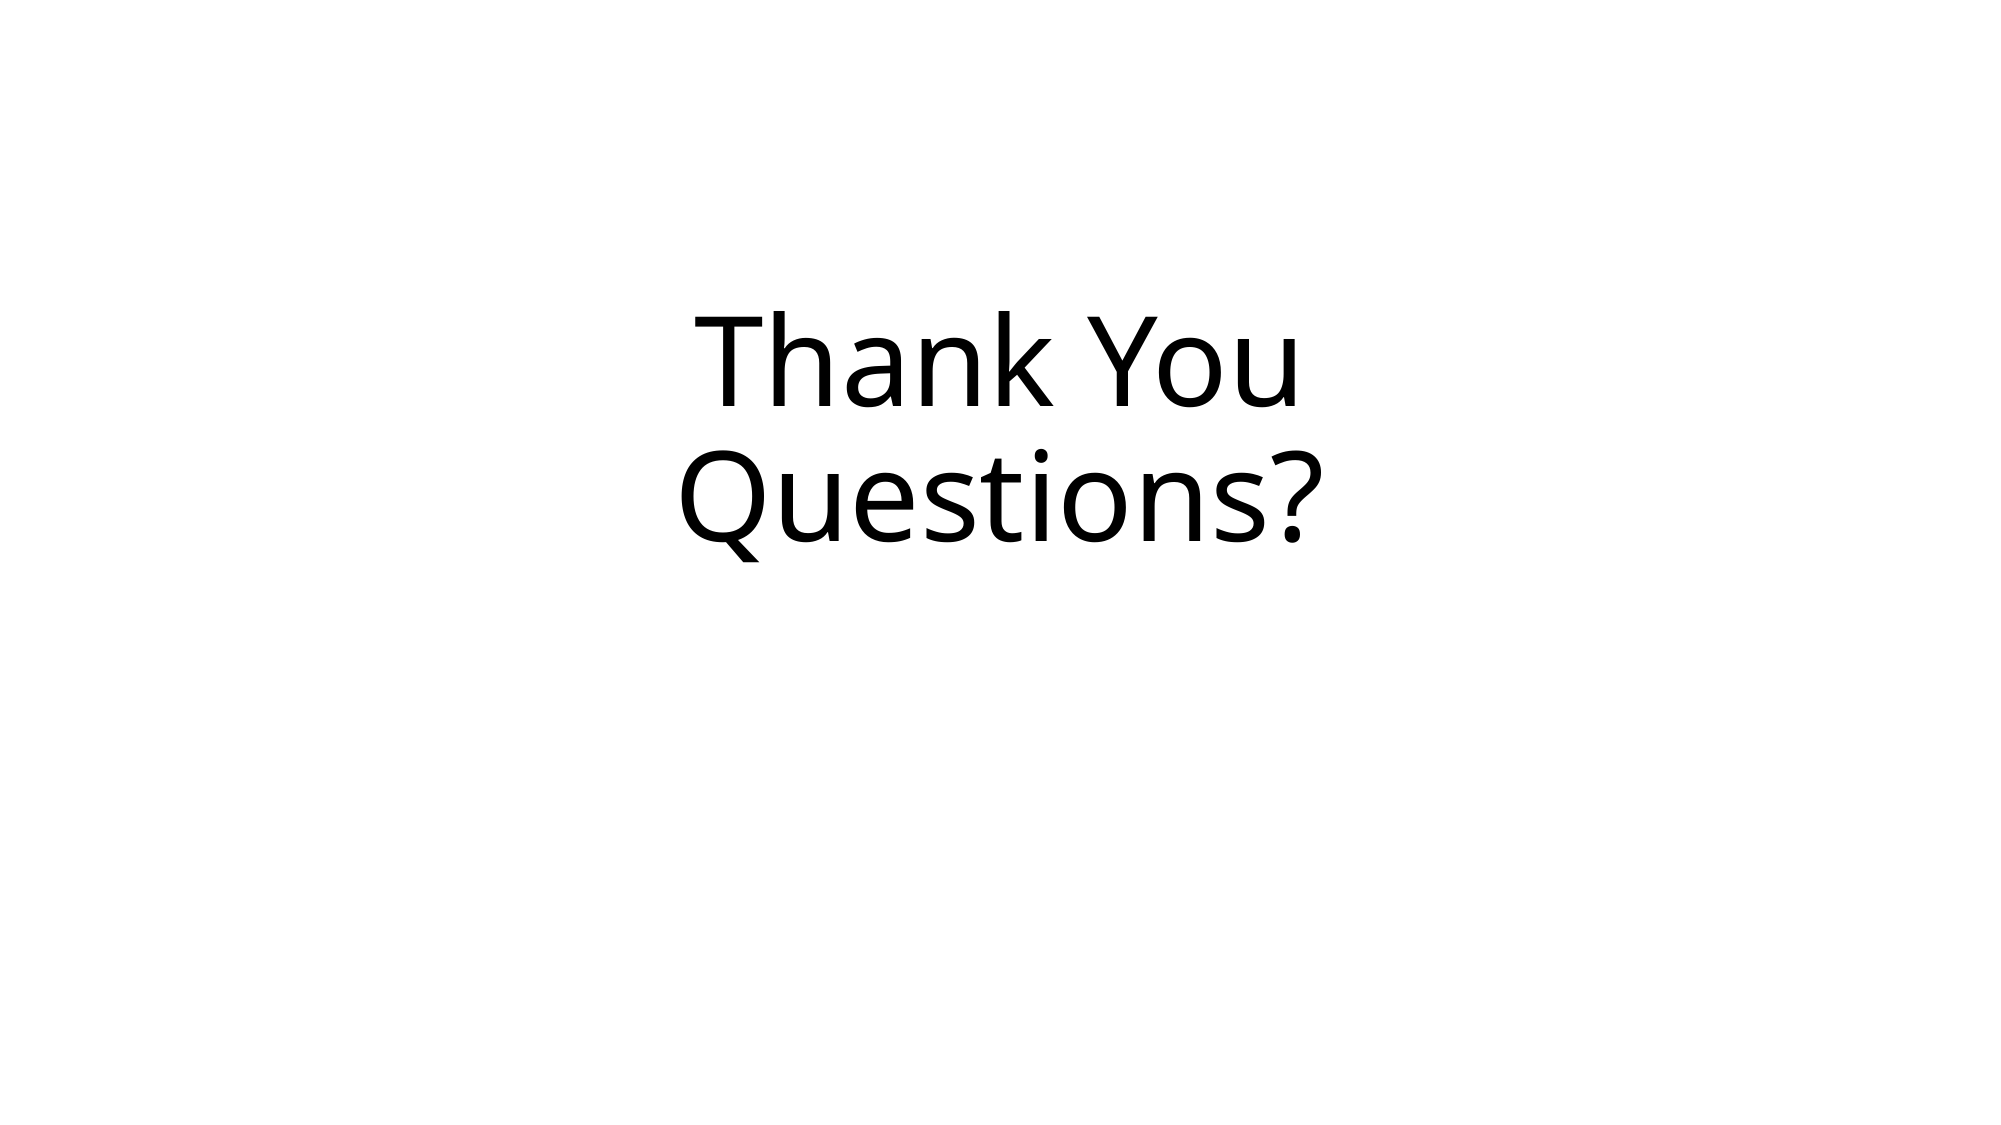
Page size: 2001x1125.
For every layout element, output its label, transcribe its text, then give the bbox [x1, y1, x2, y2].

title Thank You Questions? [249, 184, 1750, 576]
